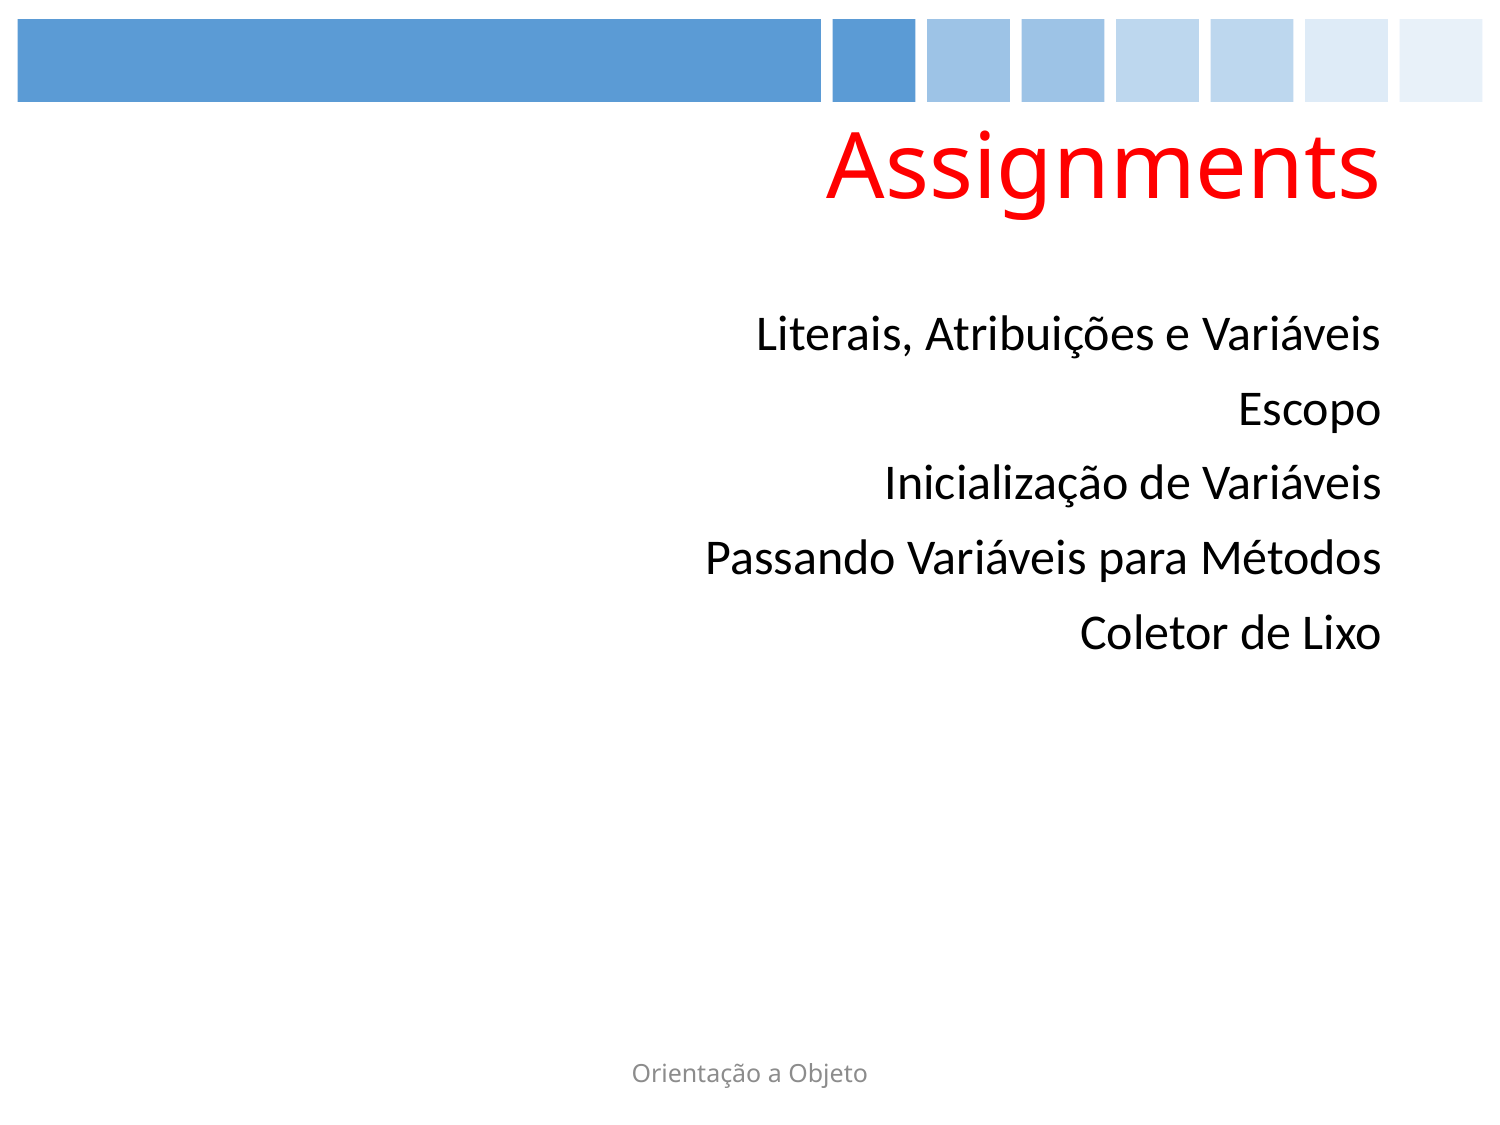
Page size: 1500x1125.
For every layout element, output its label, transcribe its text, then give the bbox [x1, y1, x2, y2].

footer Orientação a Objeto [496, 1042, 1004, 1103]
title Assignments [102, 59, 1398, 278]
list Literais, Atribuições e Variáveis Escopo Inicialização de Variáveis Passando Variáveis para Métodos Coletor de Lixo [102, 299, 1398, 1014]
